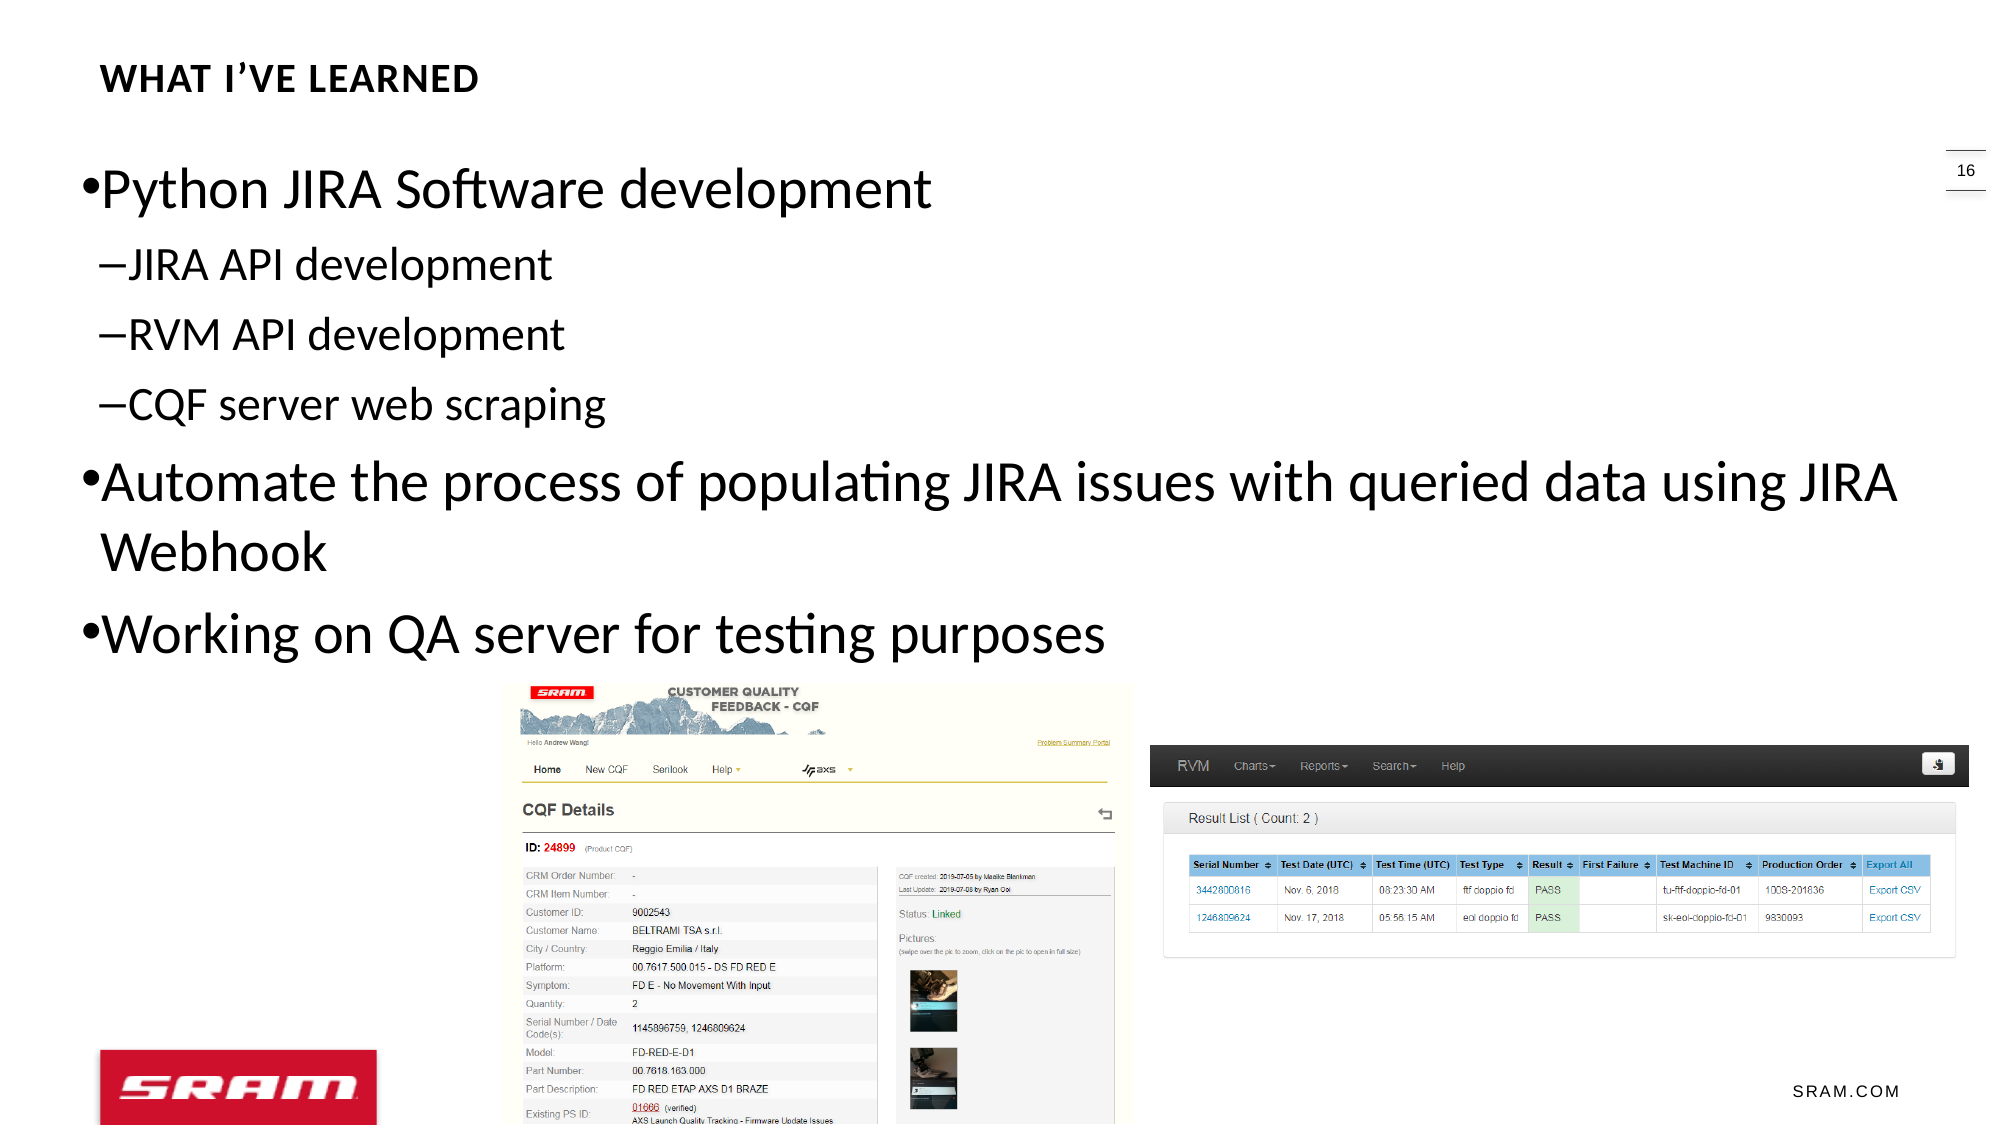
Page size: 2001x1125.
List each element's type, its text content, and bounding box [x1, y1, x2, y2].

slide_number 16 [1936, 159, 1997, 182]
picture [502, 682, 1134, 1124]
title What I’ve learned [99, 41, 1559, 101]
picture [1150, 744, 1969, 978]
list Python JIRA Software development JIRA API development RVM API development CQF server web scraping Automate the process of populating JIRA issues with queried data using JIRA Webhook Working on QA server for testing purposes [81, 150, 1986, 812]
